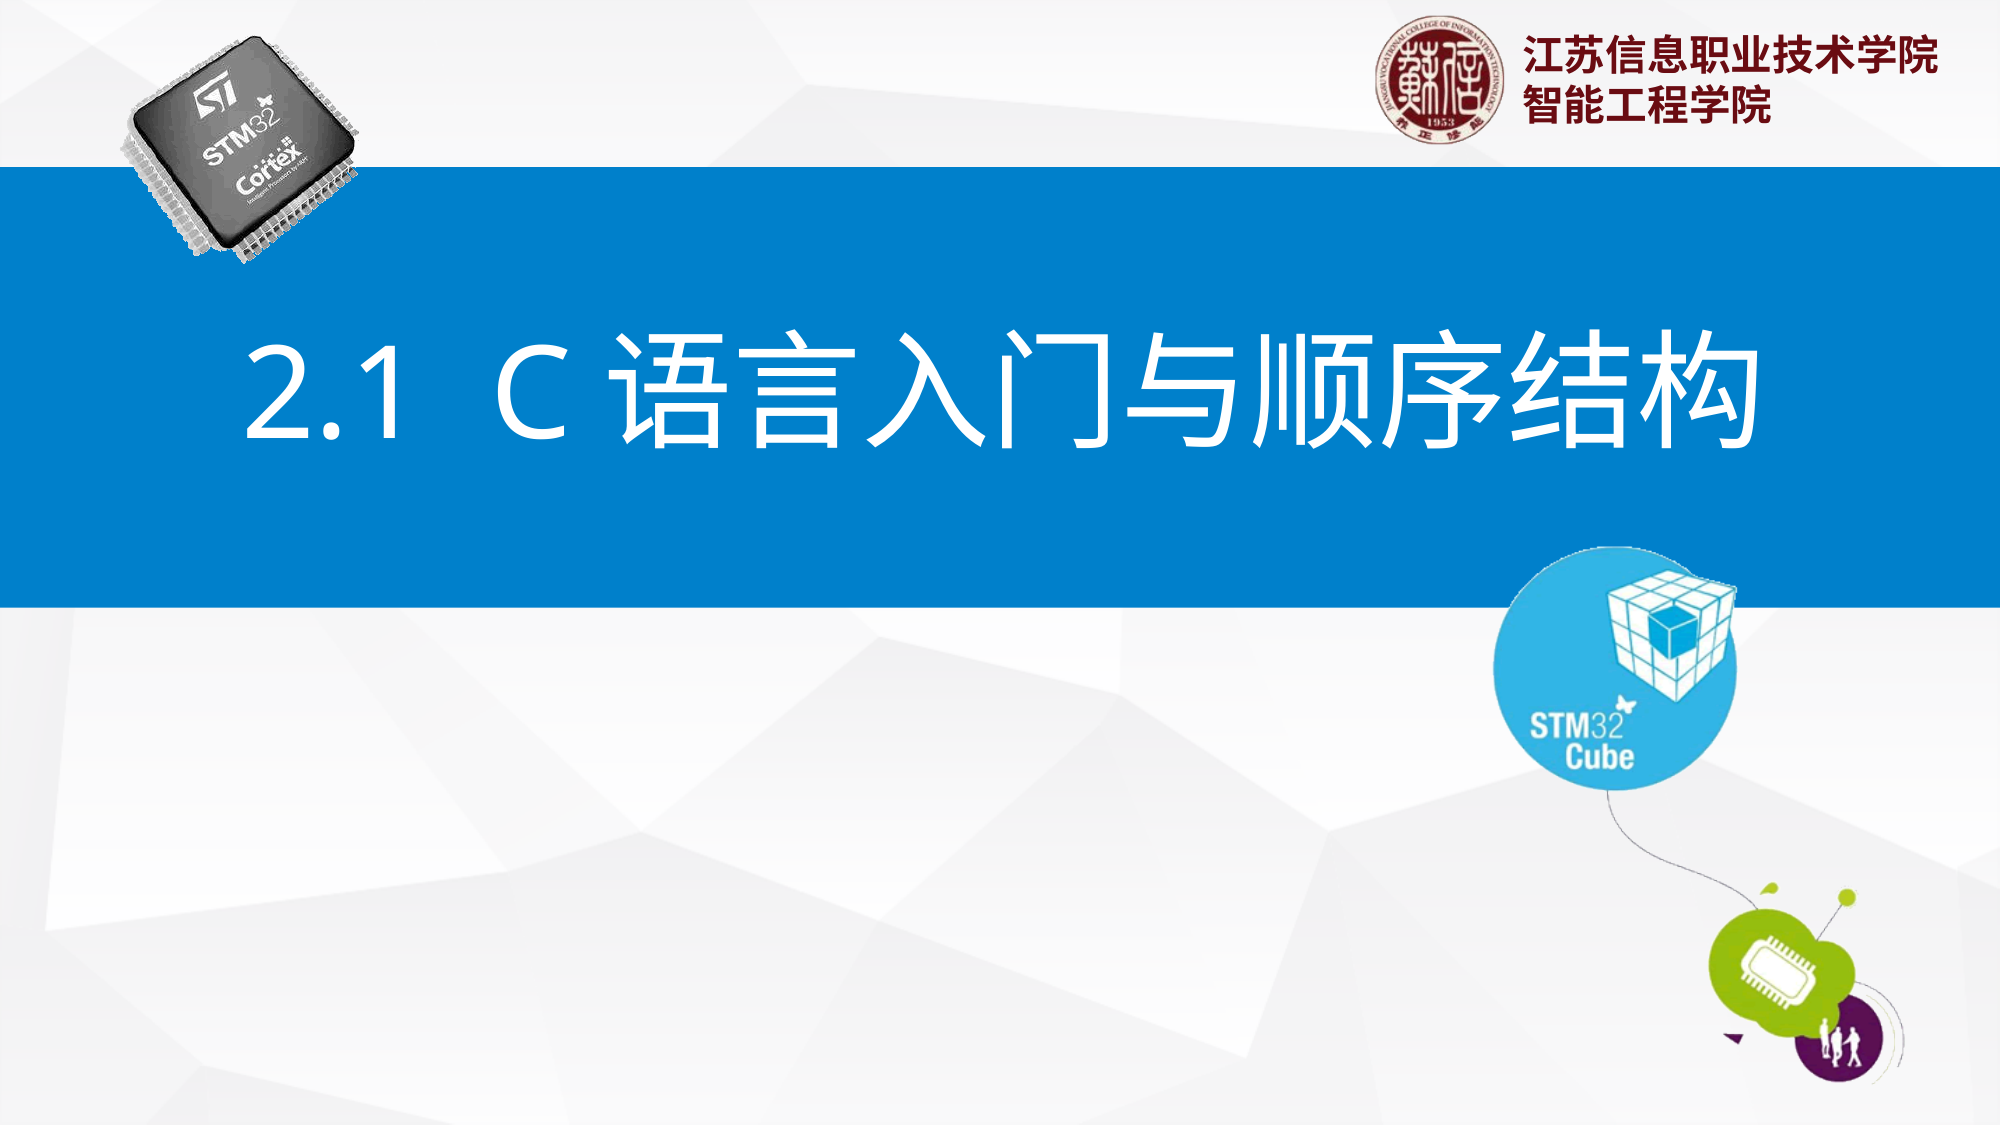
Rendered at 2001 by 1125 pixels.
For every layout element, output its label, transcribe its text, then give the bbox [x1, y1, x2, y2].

text_box 2.1 C语言入门与顺序结构 [51, 301, 1957, 472]
picture [0, 544, 2000, 1125]
picture [0, 0, 2000, 268]
text_box [0, 166, 2000, 609]
text_box 江苏信息职业技术学院 智能工程学院 [1508, 21, 1981, 136]
